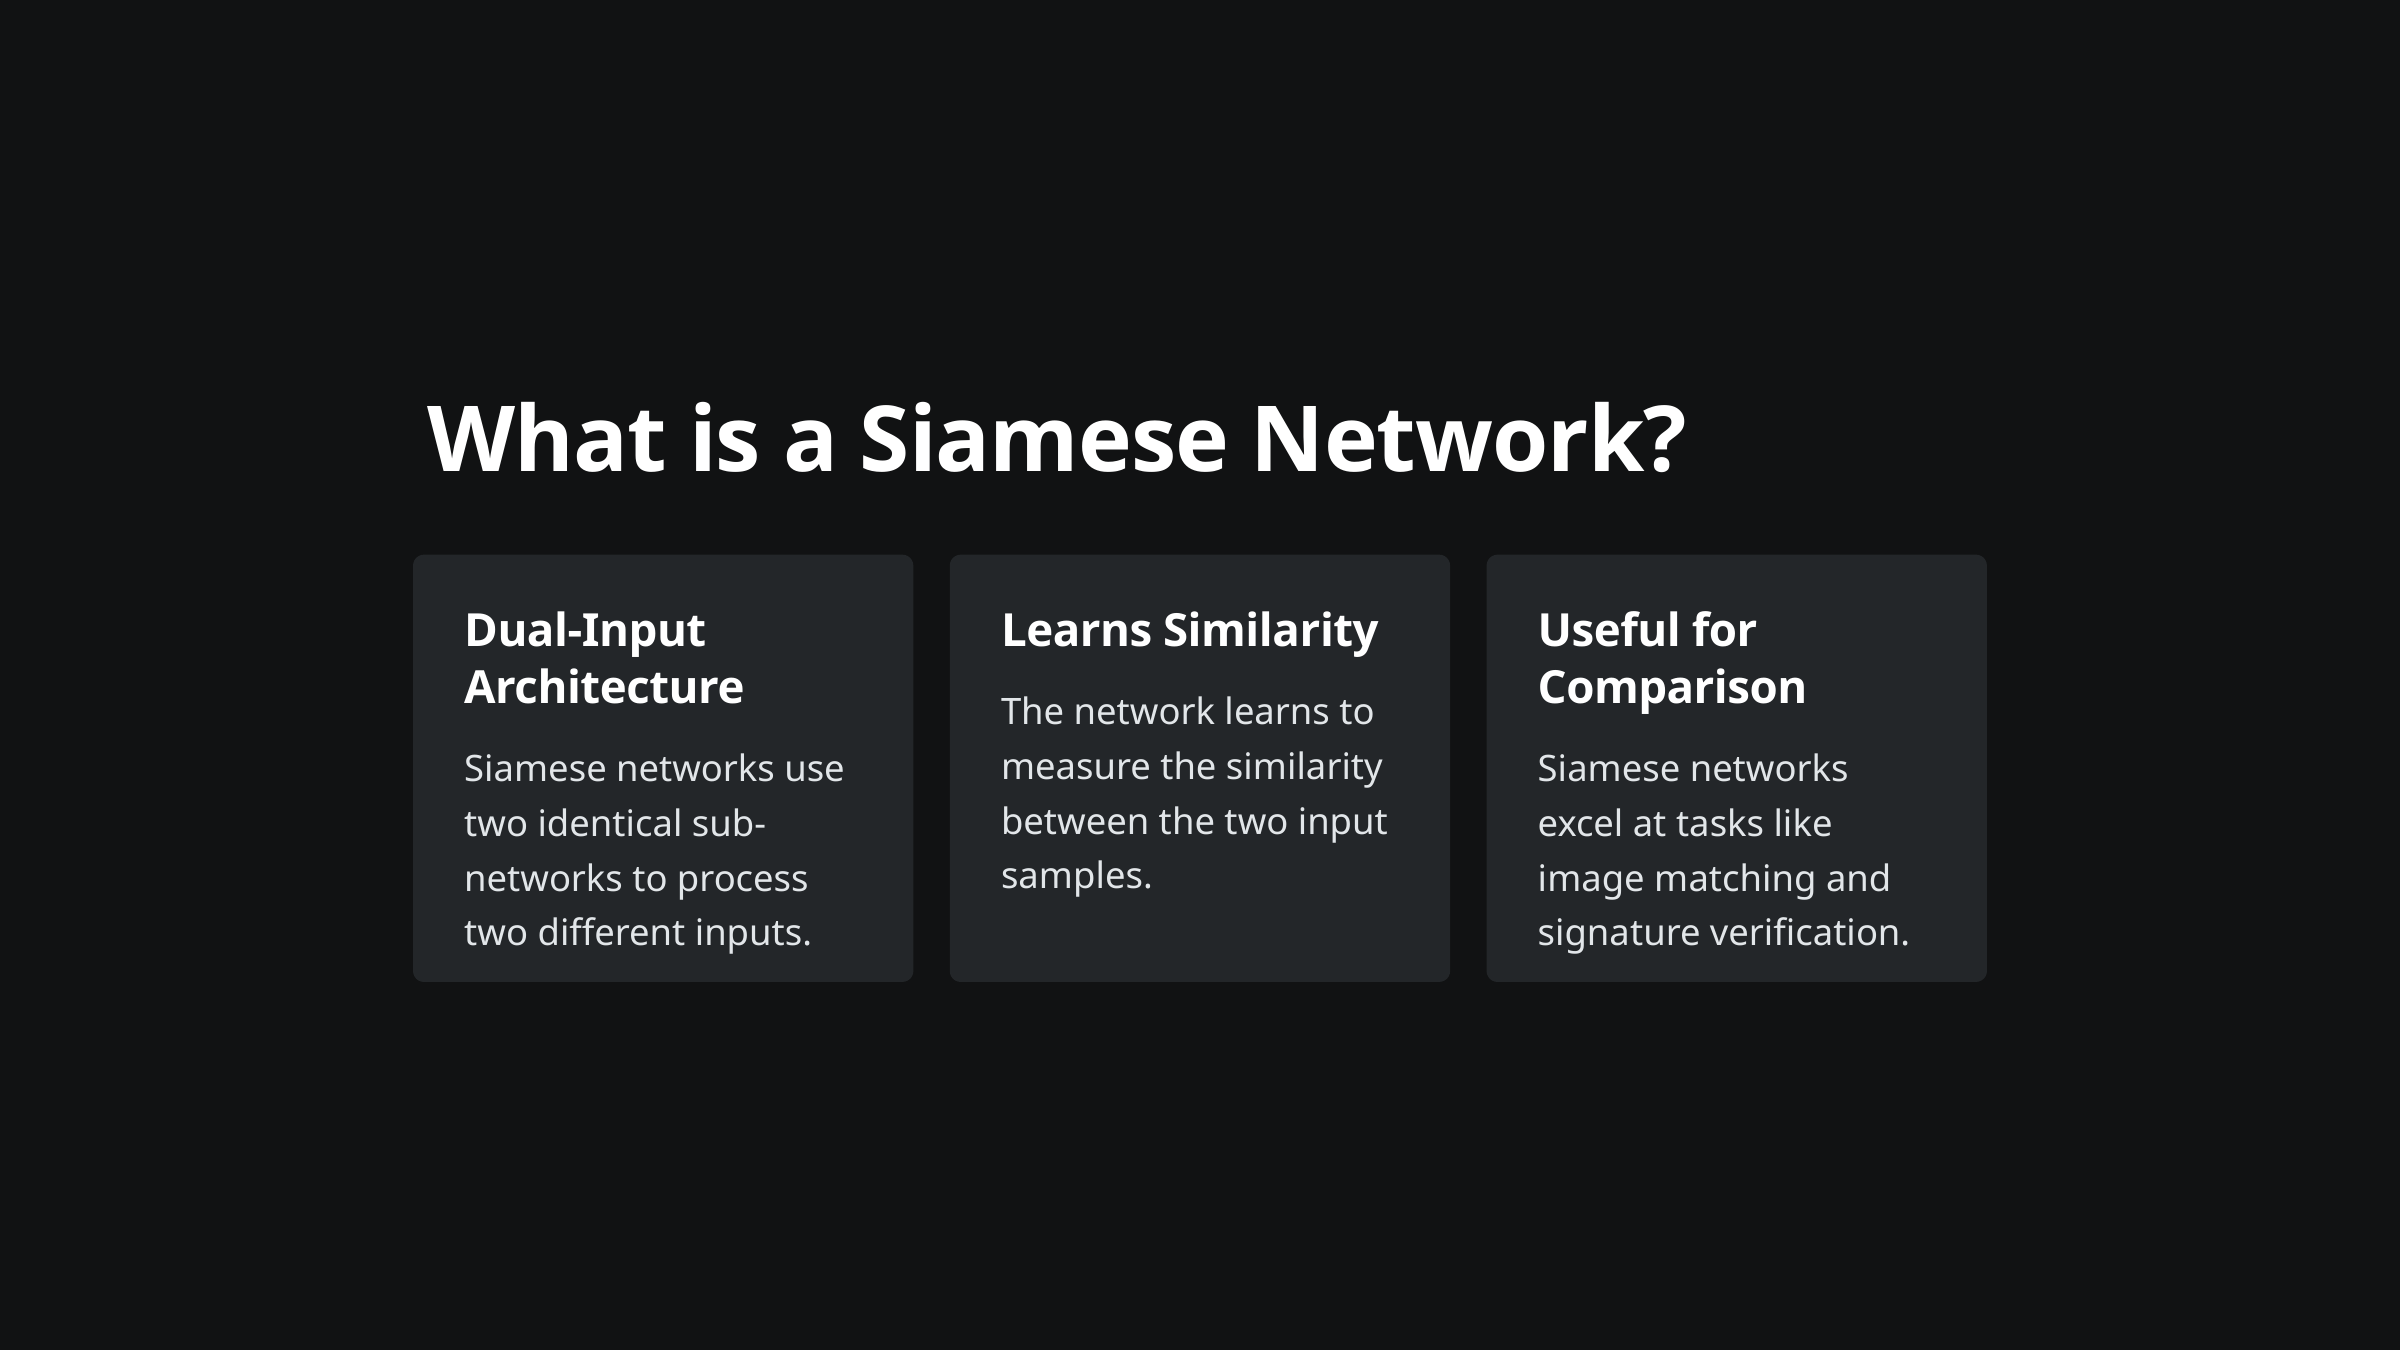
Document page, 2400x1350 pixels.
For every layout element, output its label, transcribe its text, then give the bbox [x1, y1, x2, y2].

text_box [1486, 554, 1987, 982]
text_box The network learns to measure the similarity between the two input samples. [986, 669, 1414, 889]
text_box What is a Siamese Network? [413, 367, 1758, 482]
text_box Useful for Comparison [1522, 591, 1951, 706]
text_box Learns Similarity [986, 591, 1414, 649]
text_box Siamese networks use two identical sub-networks to process two different inputs. [449, 726, 877, 946]
text_box Dual-Input Architecture [449, 591, 877, 706]
text_box [0, 0, 2400, 1350]
text_box [413, 554, 914, 982]
text_box Siamese networks excel at tasks like image matching and signature verification. [1522, 726, 1951, 891]
text_box [949, 554, 1451, 982]
